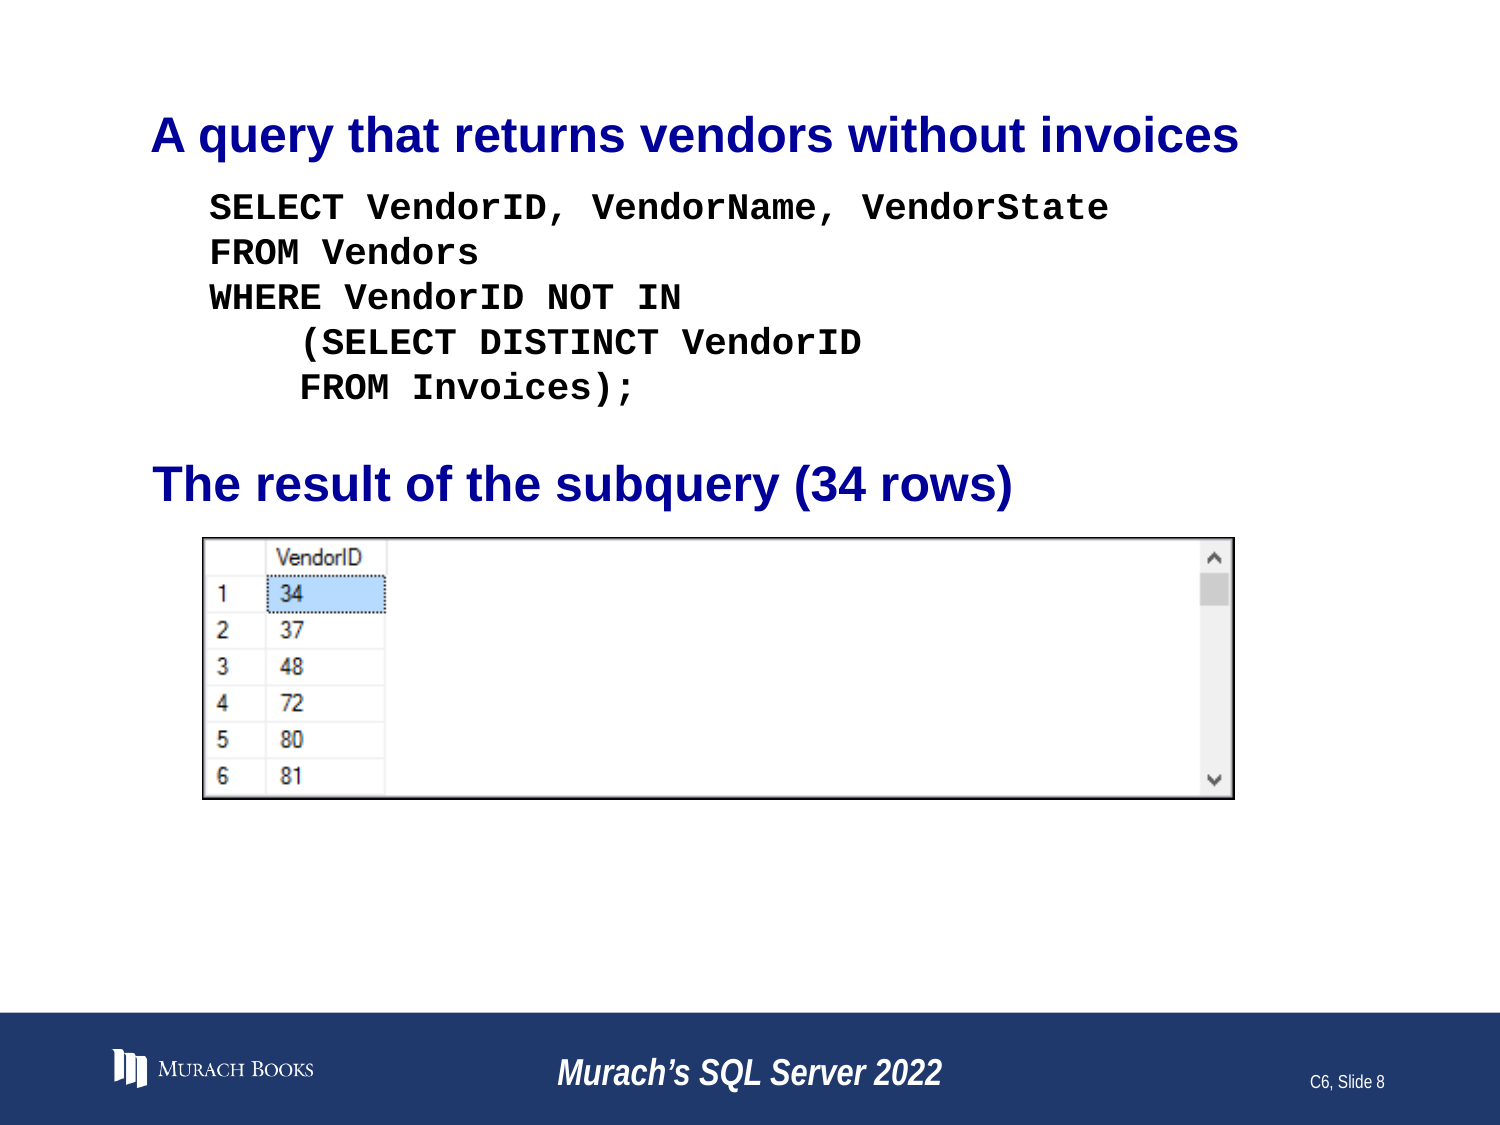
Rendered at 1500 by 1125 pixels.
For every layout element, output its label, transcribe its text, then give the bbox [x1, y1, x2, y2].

picture [201, 537, 1235, 801]
list SELECT VendorID, VendorName, VendorState FROM Vendors WHERE VendorID NOT IN (SELECT DISTINCT VendorID FROM Invoices); The result of the subquery (34 rows) [137, 174, 1350, 538]
title A query that returns vendors without invoices [150, 102, 1350, 164]
footer [12, 1025, 450, 1100]
slide_number Murach’s SQL Server 2022 [450, 1025, 1050, 1100]
slide_number C6, Slide 8 [1087, 1025, 1400, 1100]
